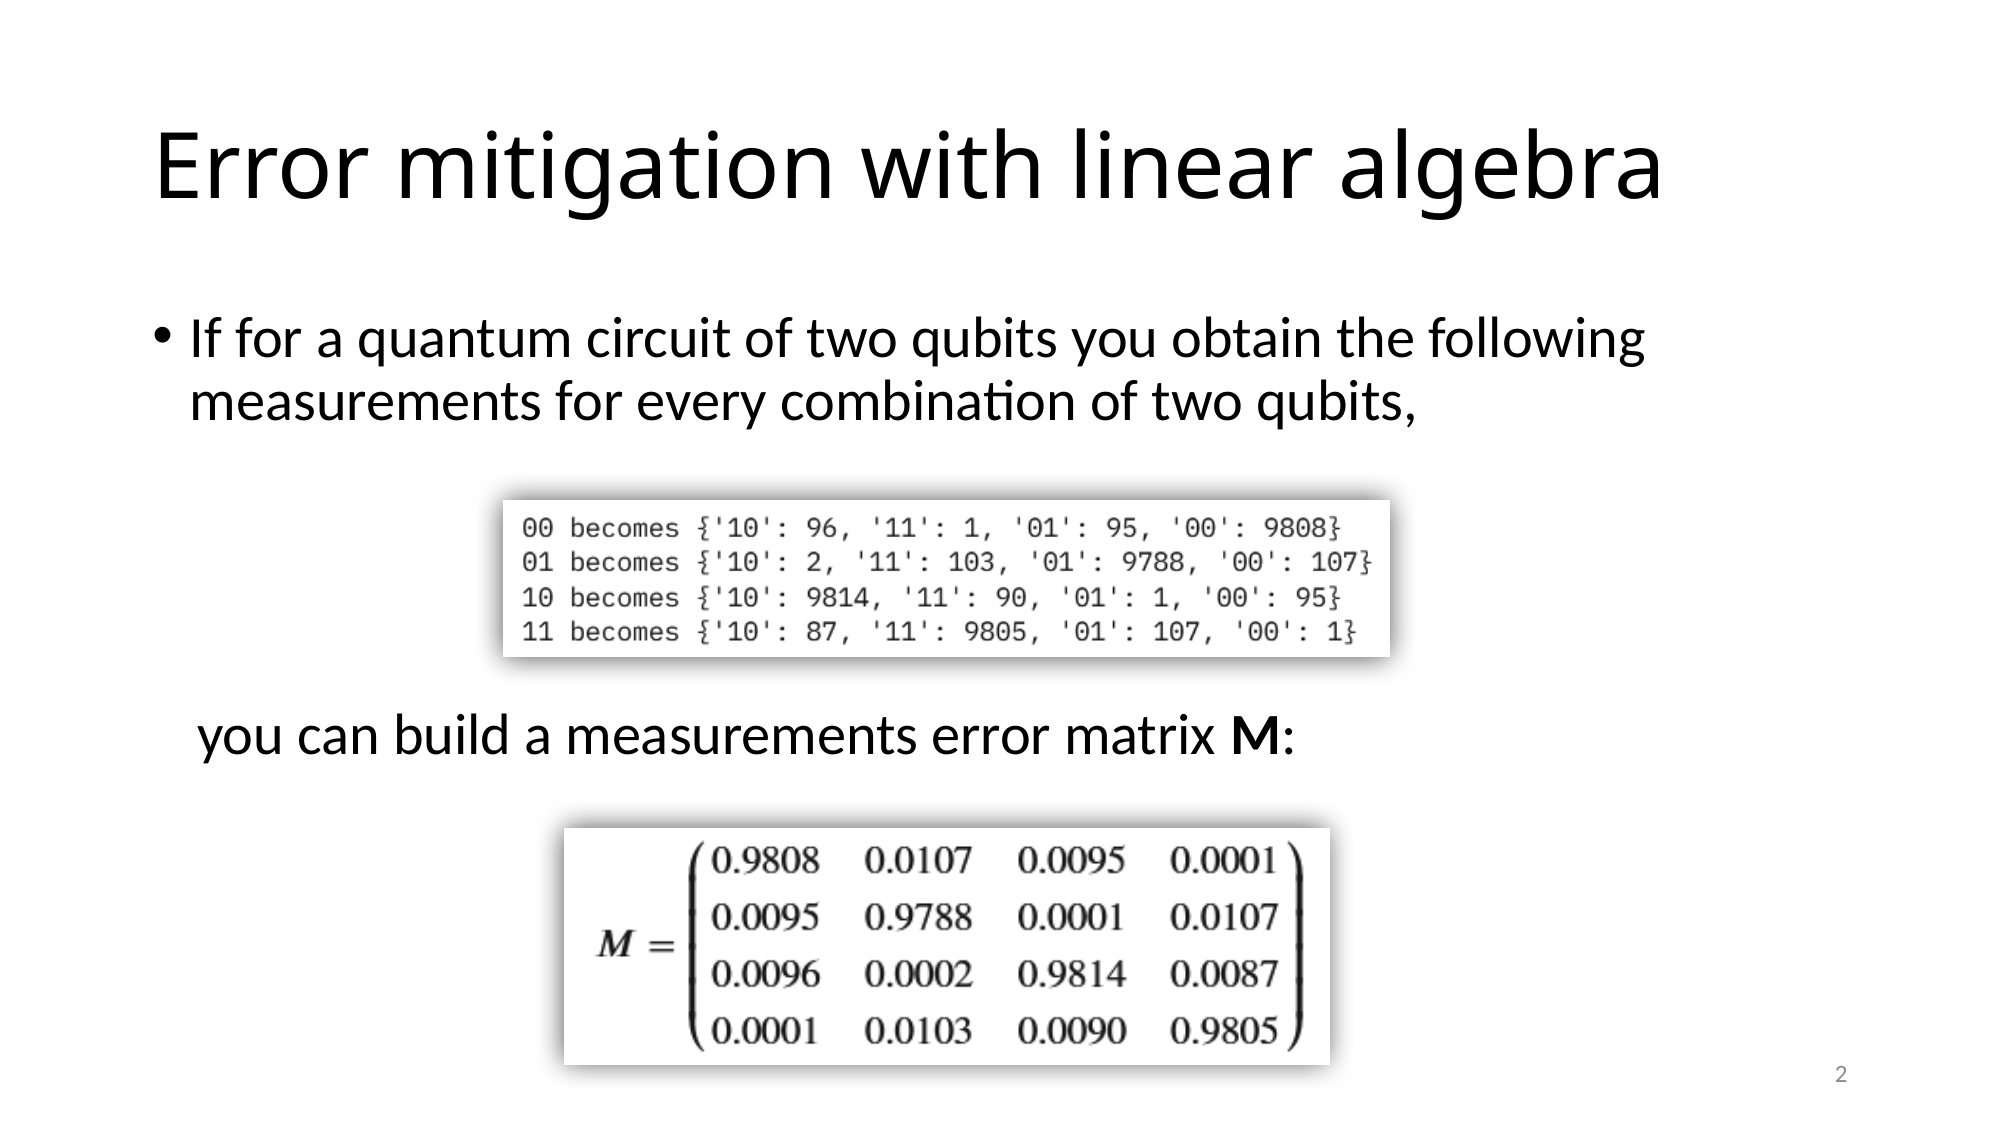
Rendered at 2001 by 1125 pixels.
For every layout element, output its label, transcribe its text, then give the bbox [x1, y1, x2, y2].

title Error mitigation with linear algebra [137, 59, 1863, 278]
picture [503, 500, 1390, 657]
list If for a quantum circuit of two qubits you obtain the following measurements for every combination of two qubits, you can build a measurements error matrix M: [137, 299, 1863, 1014]
slide_number 2 [1412, 1042, 1863, 1103]
picture [564, 828, 1330, 1065]
